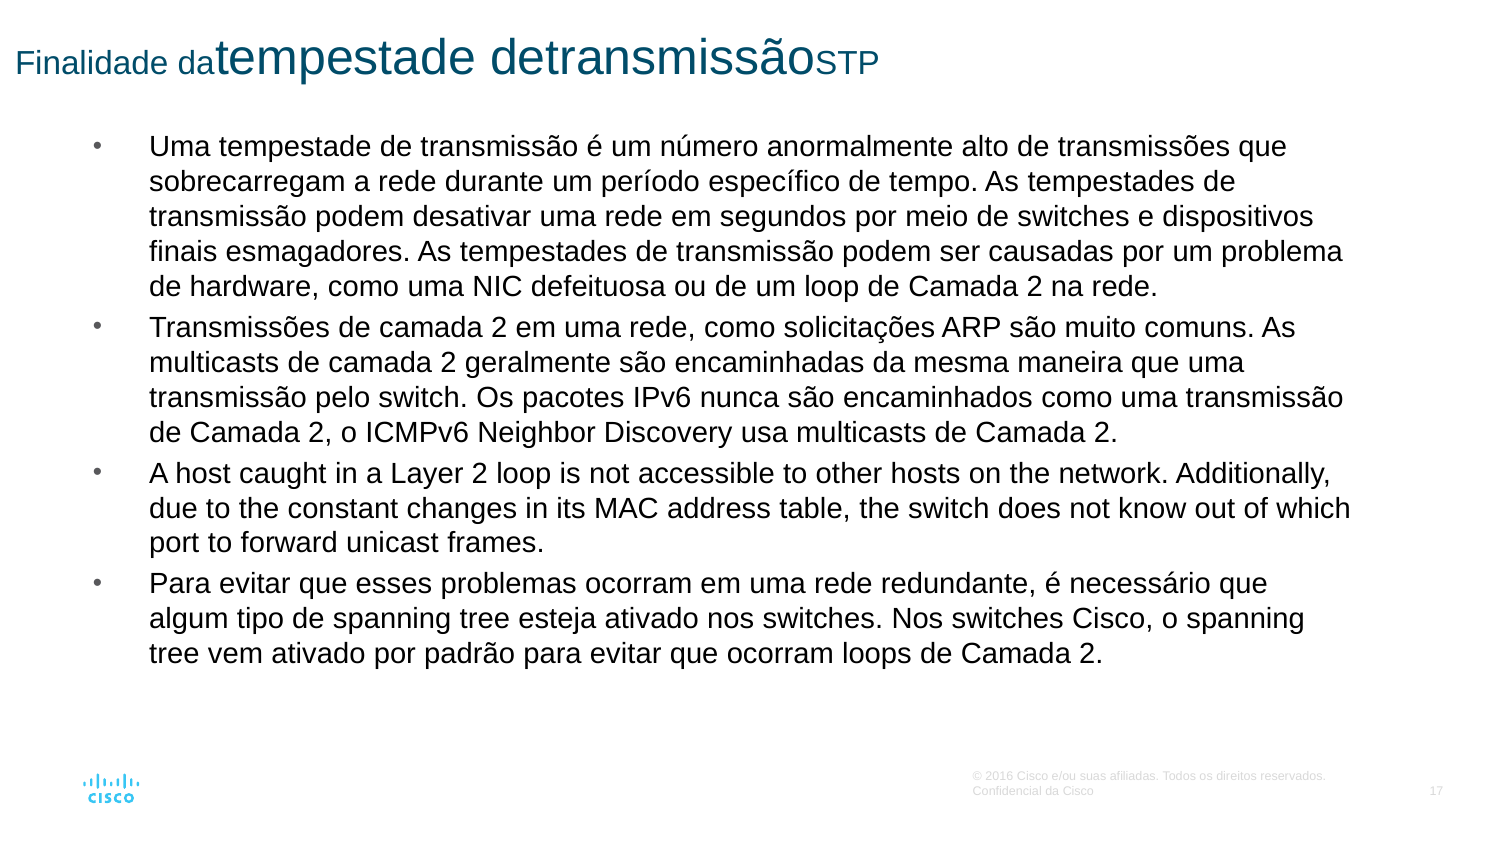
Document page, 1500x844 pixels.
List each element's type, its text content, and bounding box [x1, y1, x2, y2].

title Finalidade datempestade detransmissãoSTP [0, 0, 1369, 121]
list Uma tempestade de transmissão é um número anormalmente alto de transmissões que sobrecarregam a rede durante um período específico de tempo. As tempestades de transmissão podem desativar uma rede em segundos por meio de switches e dispositivos finais esmagadores. As tempestades de transmissão podem ser causadas por um problema de hardware, como uma NIC defeituosa ou de um loop de Camada 2 na rede. Transmissões de camada 2 em uma rede, como solicitações ARP são muito comuns. As multicasts de camada 2 geralmente são encaminhadas da mesma maneira que uma transmissão pelo switch. Os pacotes IPv6 nunca são encaminhados como uma transmissão de Camada 2, o ICMPv6 Neighbor Discovery usa multicasts de Camada 2. A host caught in a Layer 2 loop is not accessible to other hosts on the network. Additionally, due to the constant changes in its MAC address table, the switch does not know out of which port to forward unicast frames. Para evitar que esses problemas ocorram em uma rede redundante, é necessário que algum tipo de spanning tree esteja ativado nos switches. Nos switches Cisco, o spanning tree vem ativado por padrão para evitar que ocorram loops de Camada 2. [77, 120, 1369, 726]
